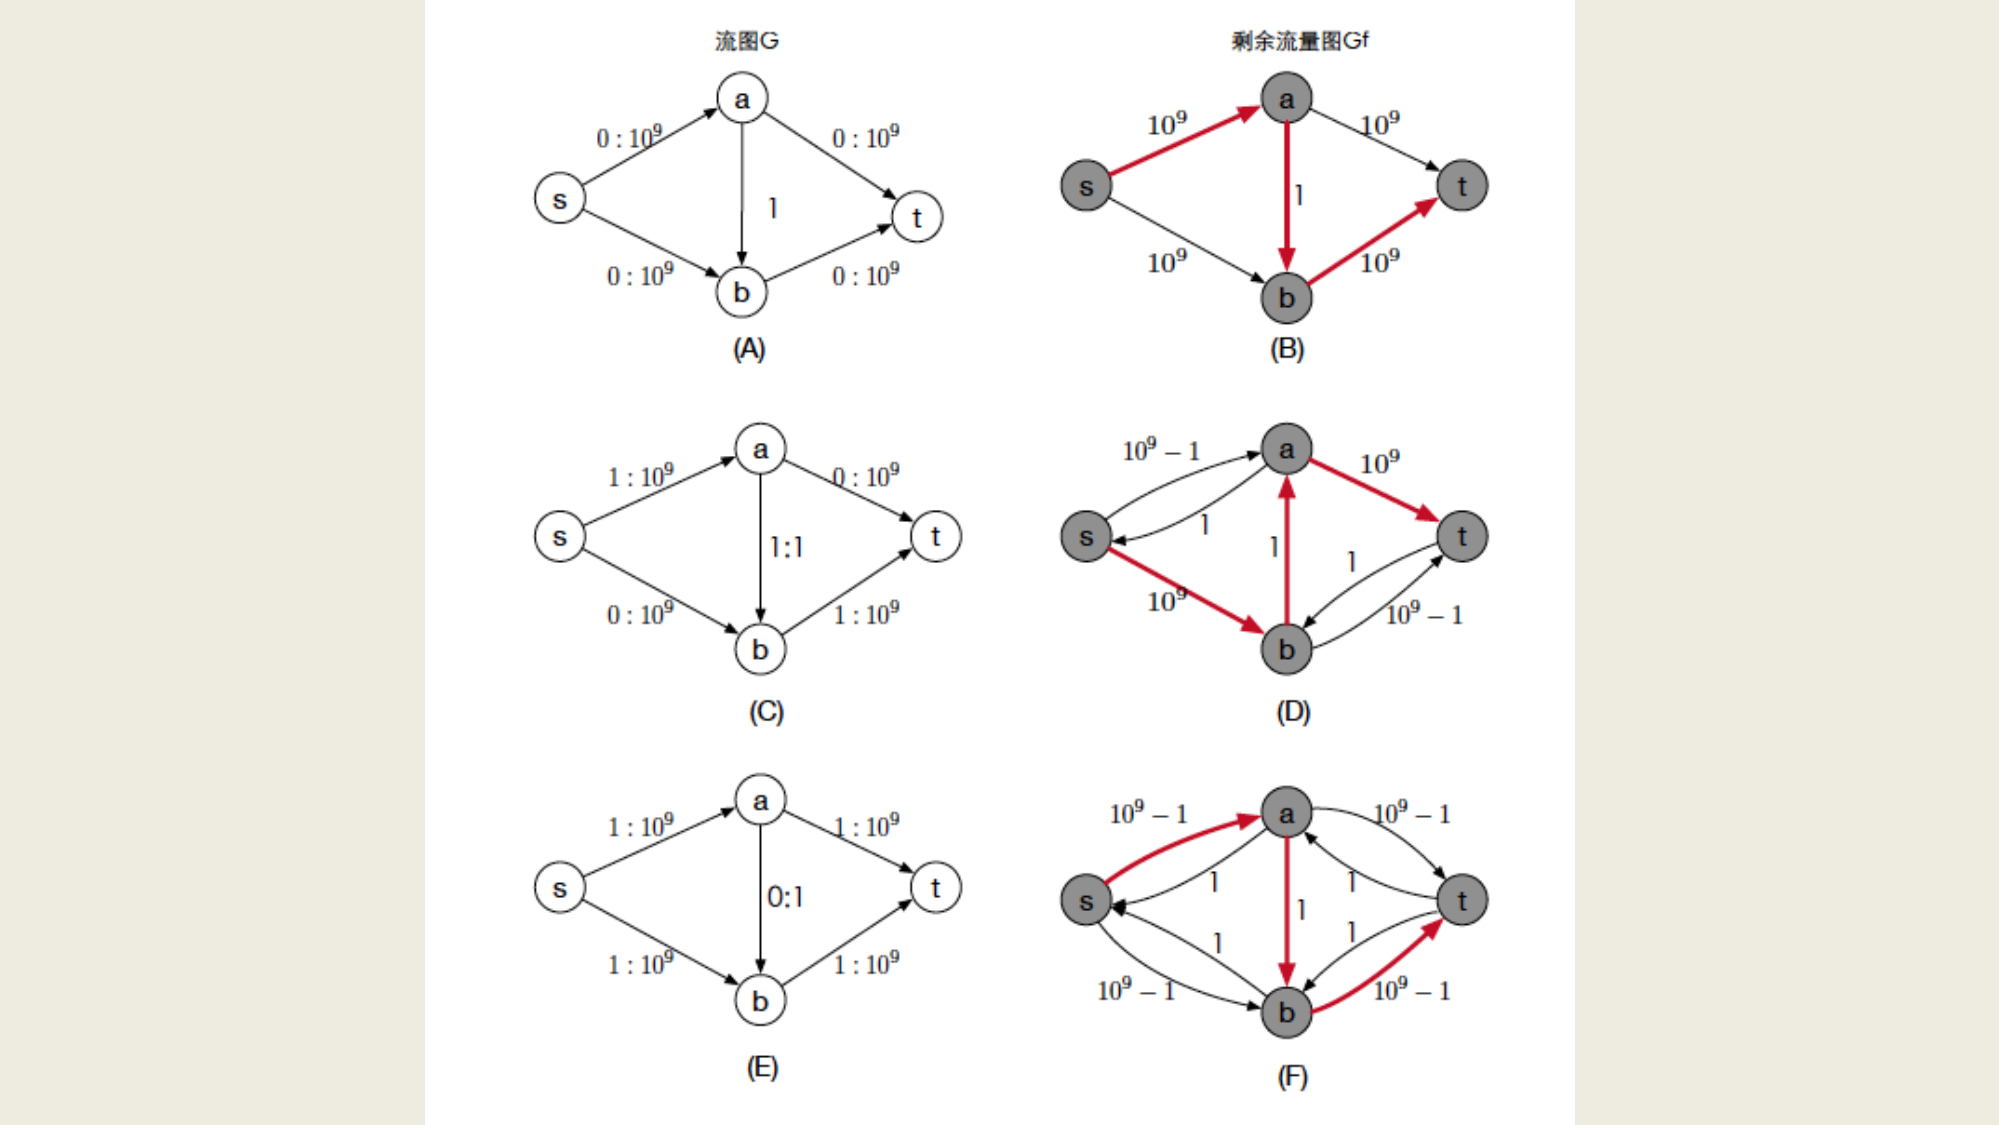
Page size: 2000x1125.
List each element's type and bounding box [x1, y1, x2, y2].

picture [425, 0, 1575, 1125]
